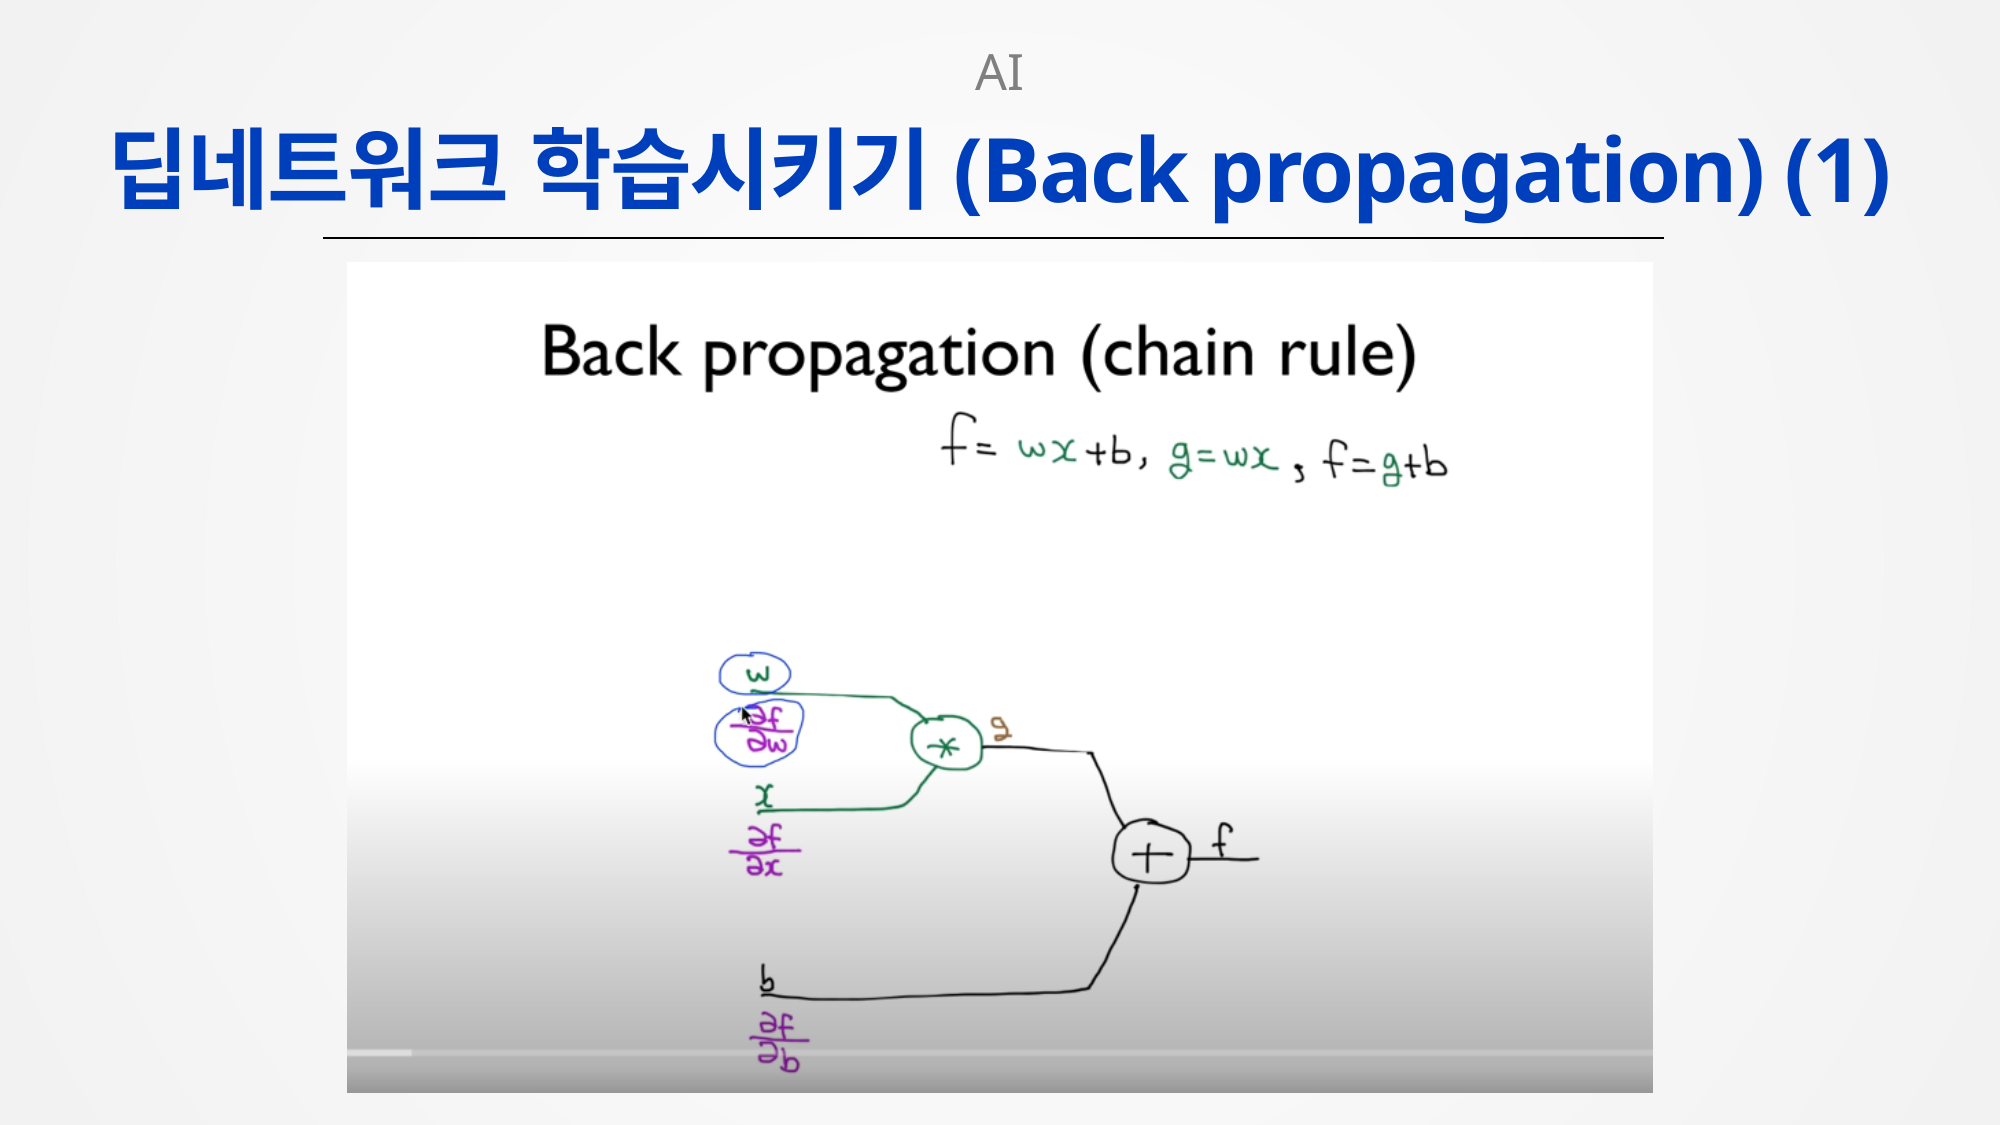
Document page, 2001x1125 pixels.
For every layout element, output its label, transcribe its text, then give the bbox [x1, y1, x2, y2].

text_box 딥네트워크 학습시키기(Back propagation) (1) [0, 108, 2000, 229]
text_box AI [0, 32, 2000, 108]
picture [347, 262, 1653, 1093]
